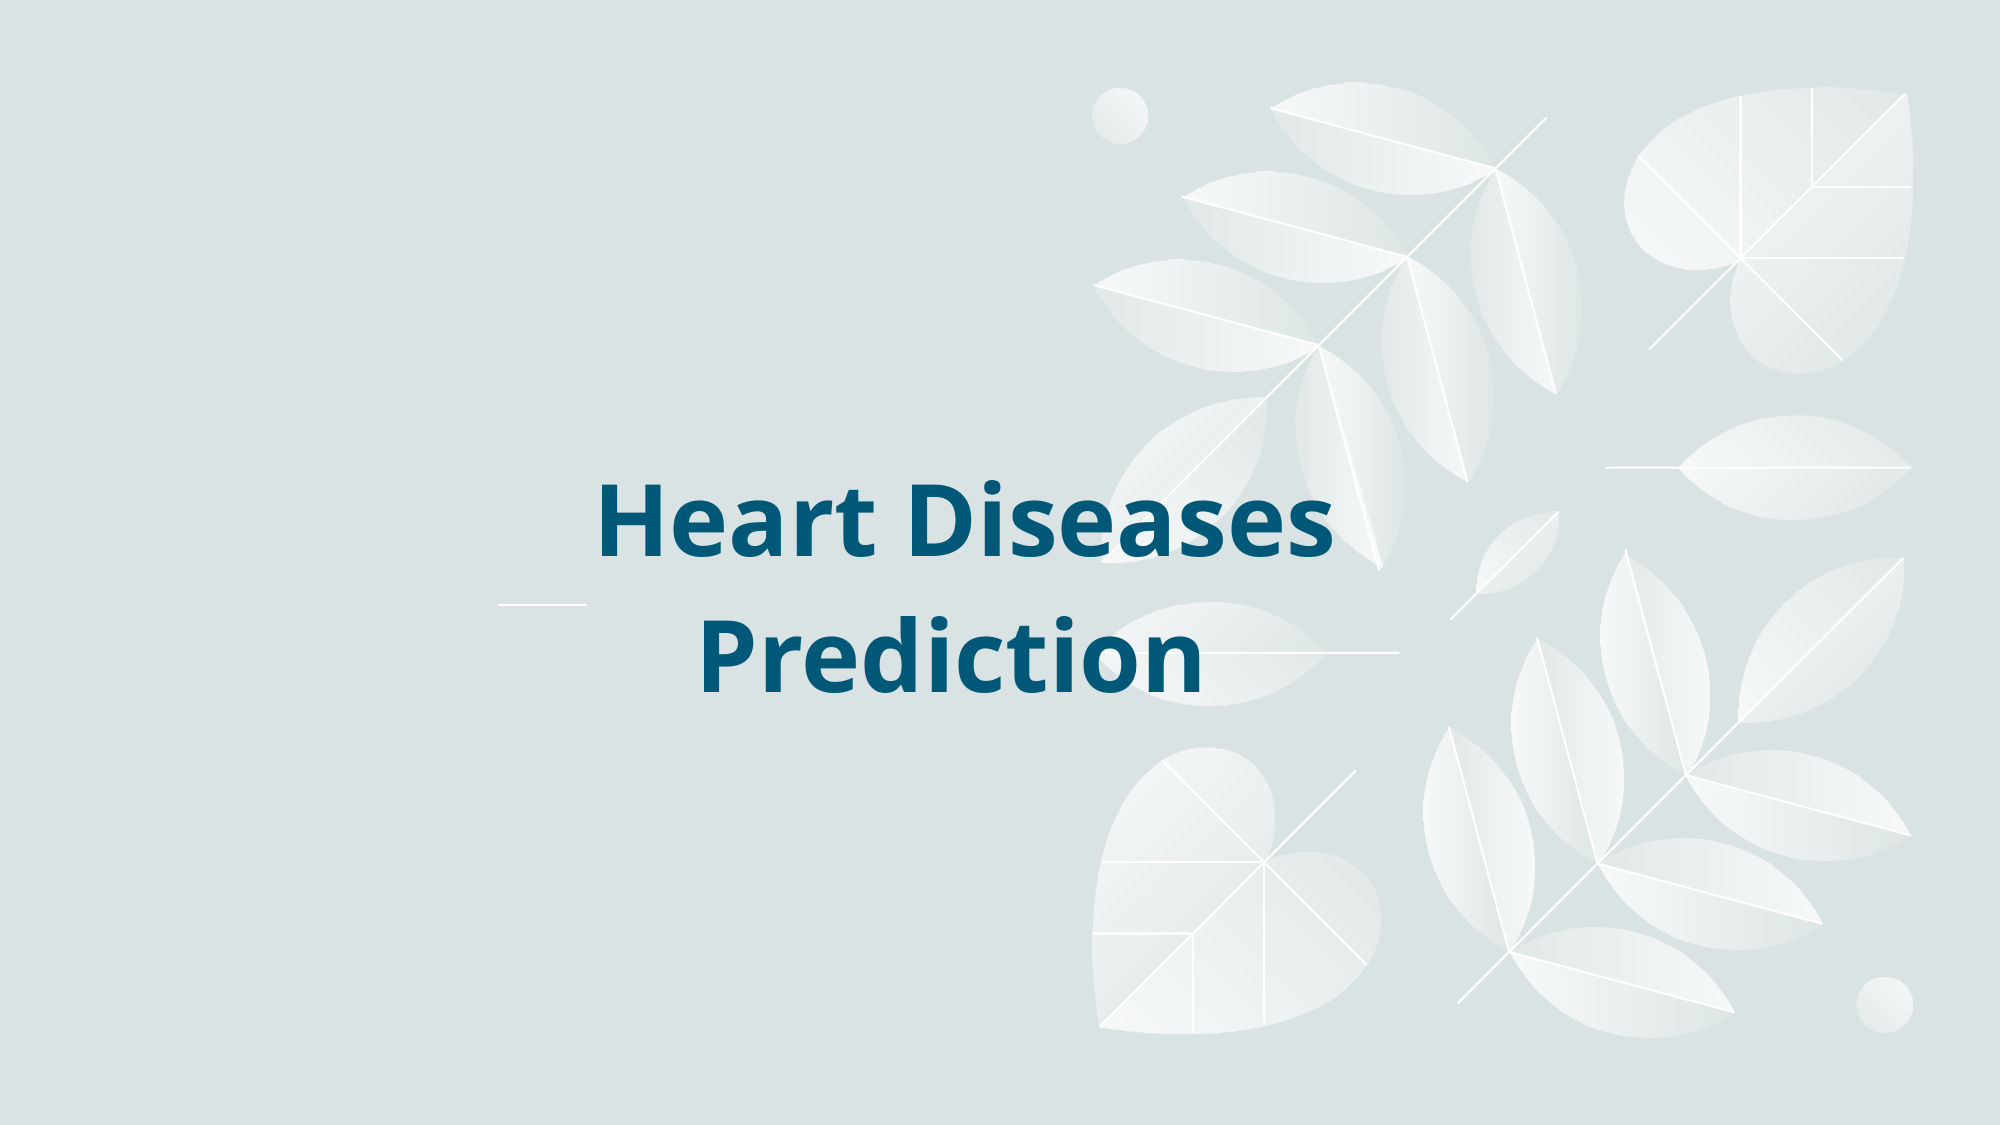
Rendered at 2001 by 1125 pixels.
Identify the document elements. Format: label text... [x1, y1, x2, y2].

title Heart Diseases Prediction [553, 396, 1376, 729]
